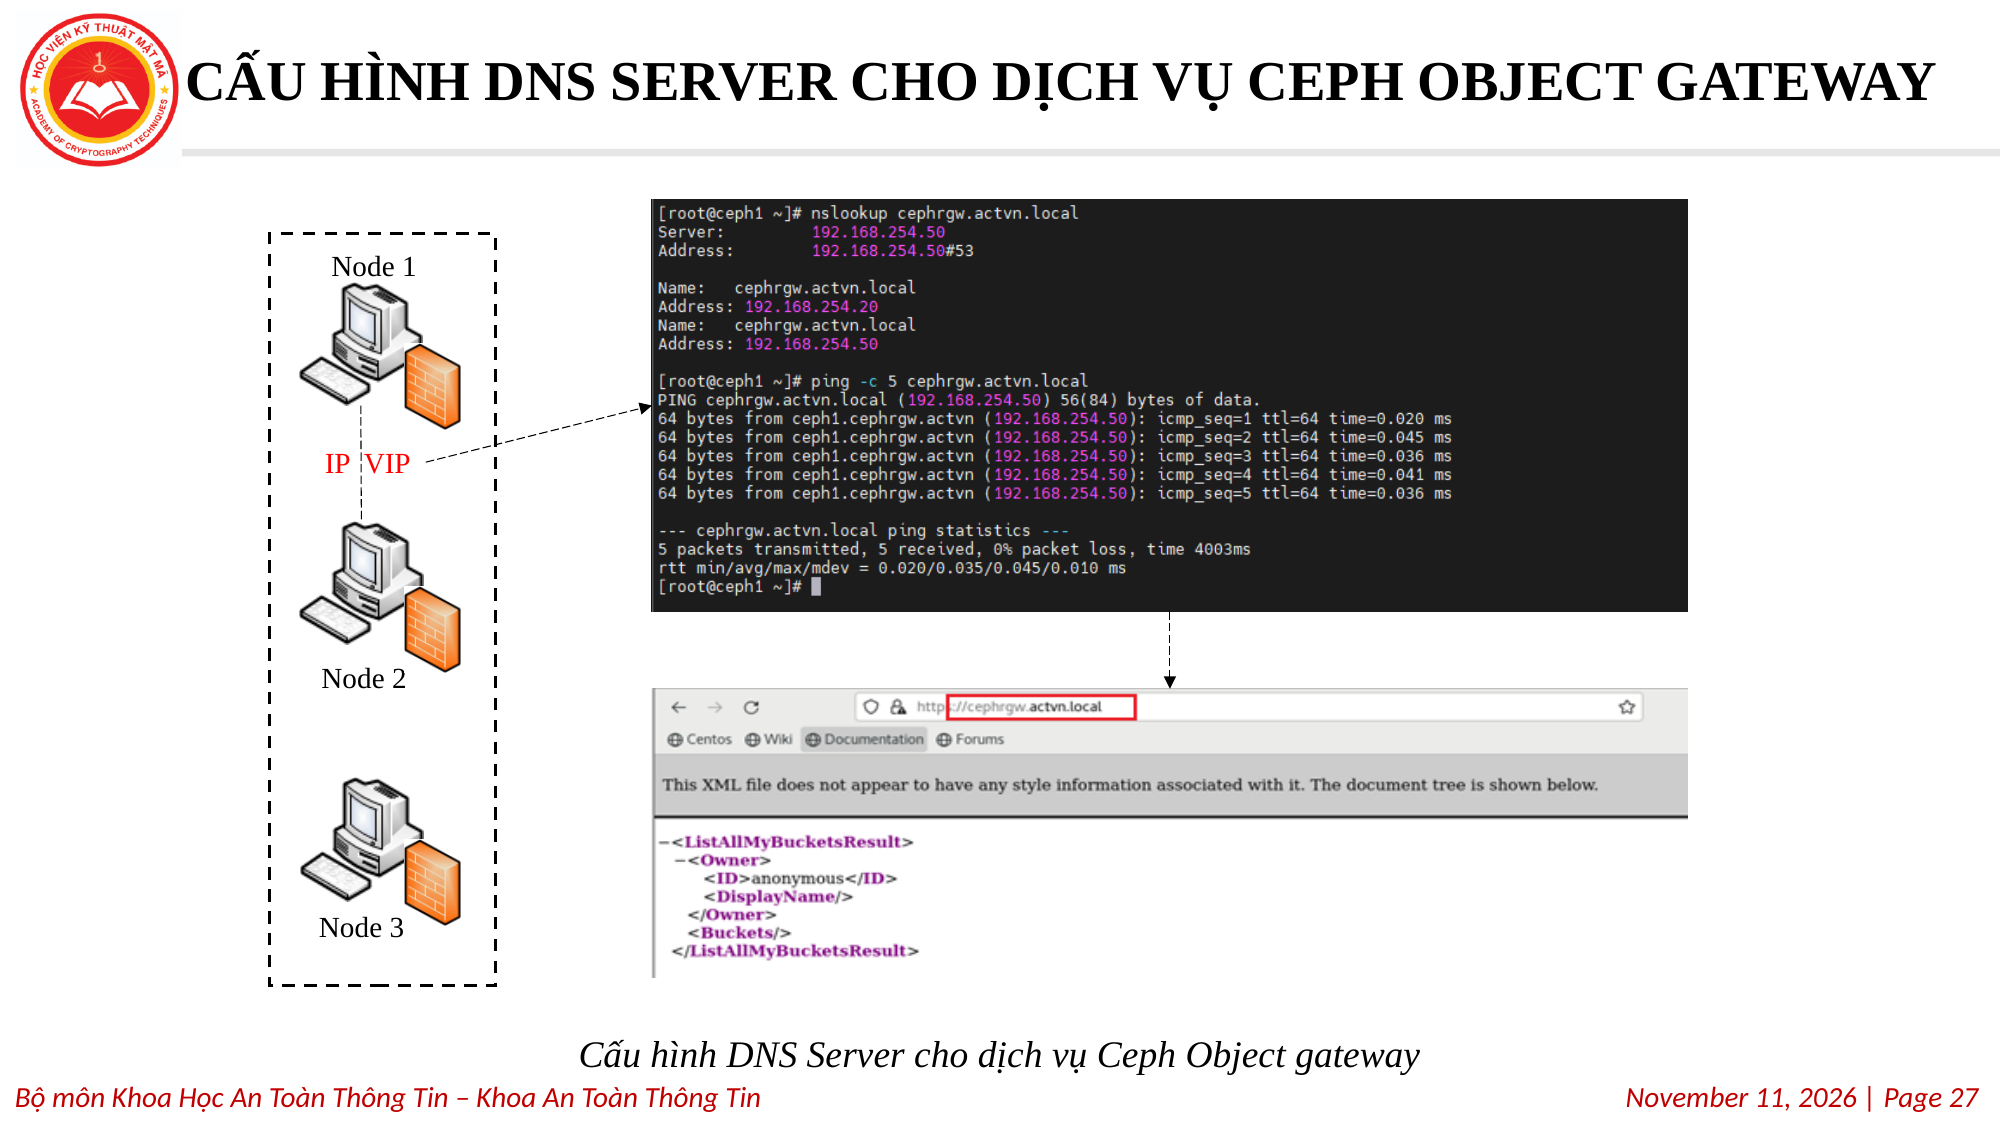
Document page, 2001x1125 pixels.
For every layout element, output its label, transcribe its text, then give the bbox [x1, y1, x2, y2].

text_box IP VIP [362, 437, 426, 487]
picture [299, 282, 461, 430]
picture [16, 10, 182, 169]
picture [651, 688, 1688, 978]
text_box Cấu hình DNS Server cho dịch vụ Ceph Object gateway [563, 1022, 1437, 1083]
picture [299, 521, 461, 673]
text_box IP VIP [310, 437, 360, 487]
picture [300, 777, 461, 926]
text_box Node 1 [316, 239, 432, 290]
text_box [426, 405, 652, 463]
picture [651, 199, 1688, 612]
text_box Node 2 [306, 652, 423, 703]
text_box Node 3 [304, 902, 420, 951]
text_box [268, 233, 497, 986]
title CẤU HÌNH DNS SERVER CHO DỊCH VỤ CEPH OBJECT GATEWAY [170, 26, 2000, 139]
